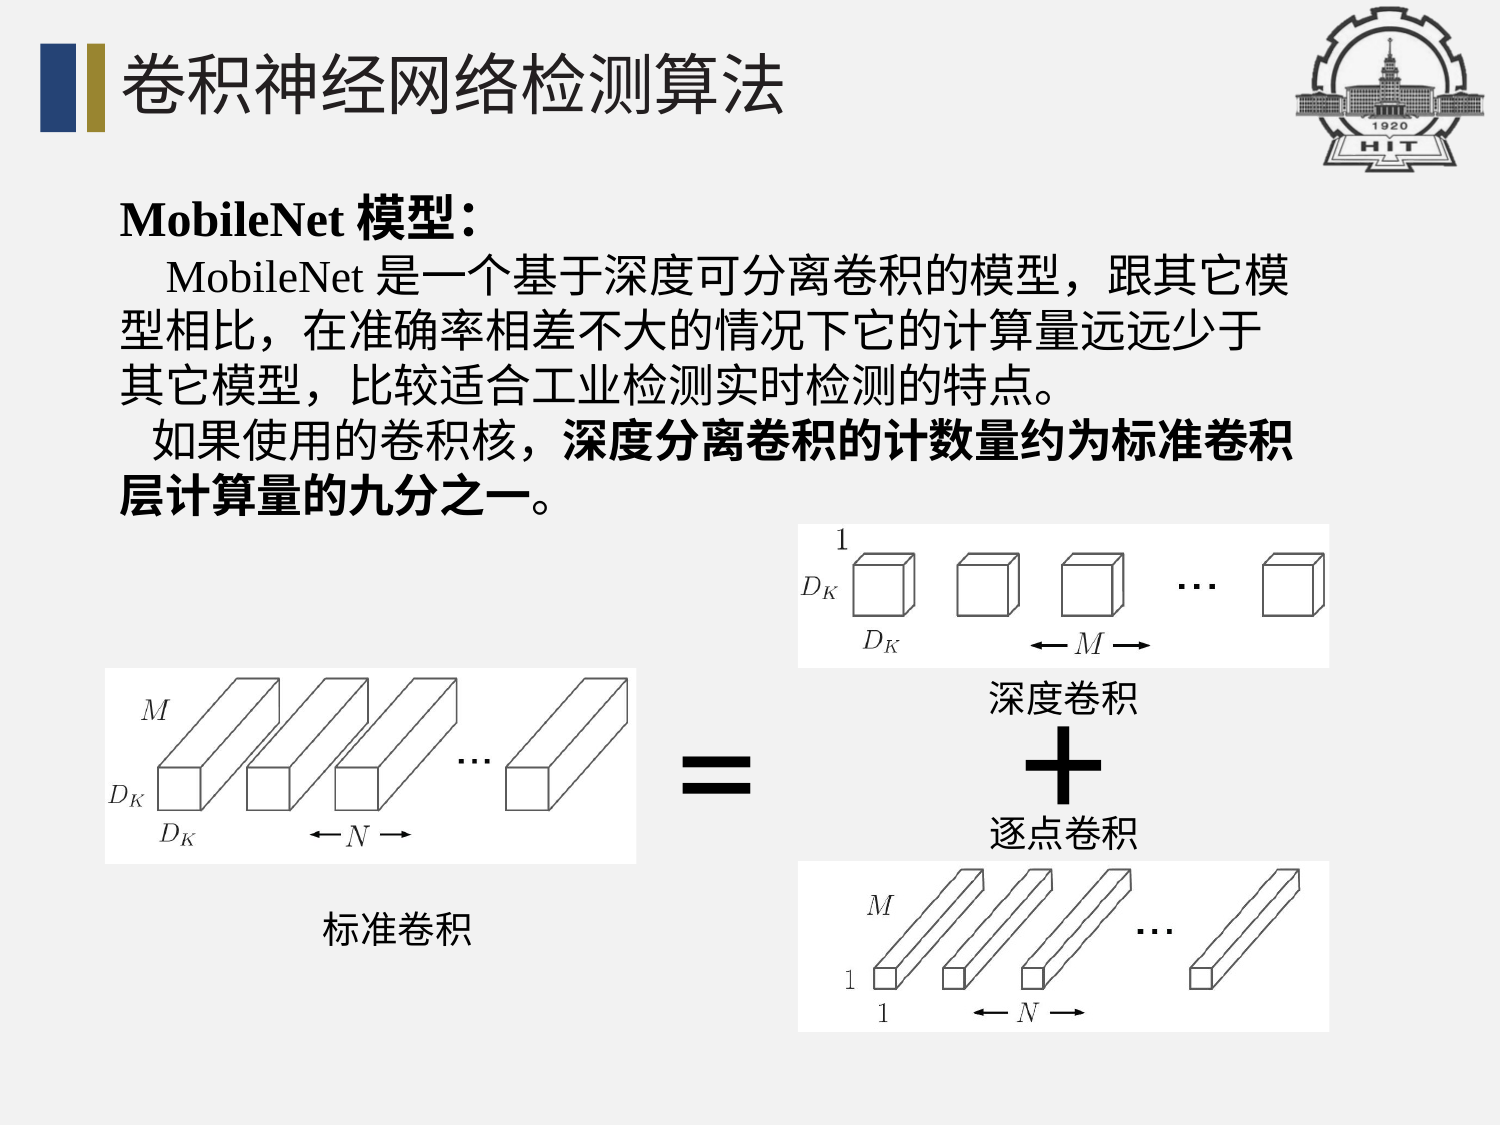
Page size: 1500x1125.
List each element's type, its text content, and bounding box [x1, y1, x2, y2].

picture [104, 668, 637, 864]
text_box + [1007, 728, 1120, 802]
text_box 深度卷积 [973, 668, 1154, 728]
title 卷积神经网络检测算法 [104, 43, 973, 132]
picture [797, 861, 1330, 1032]
picture [797, 524, 1330, 668]
text_box = [660, 654, 774, 870]
text_box 逐点卷积 [974, 802, 1155, 861]
text_box 标准卷积 [307, 898, 488, 959]
